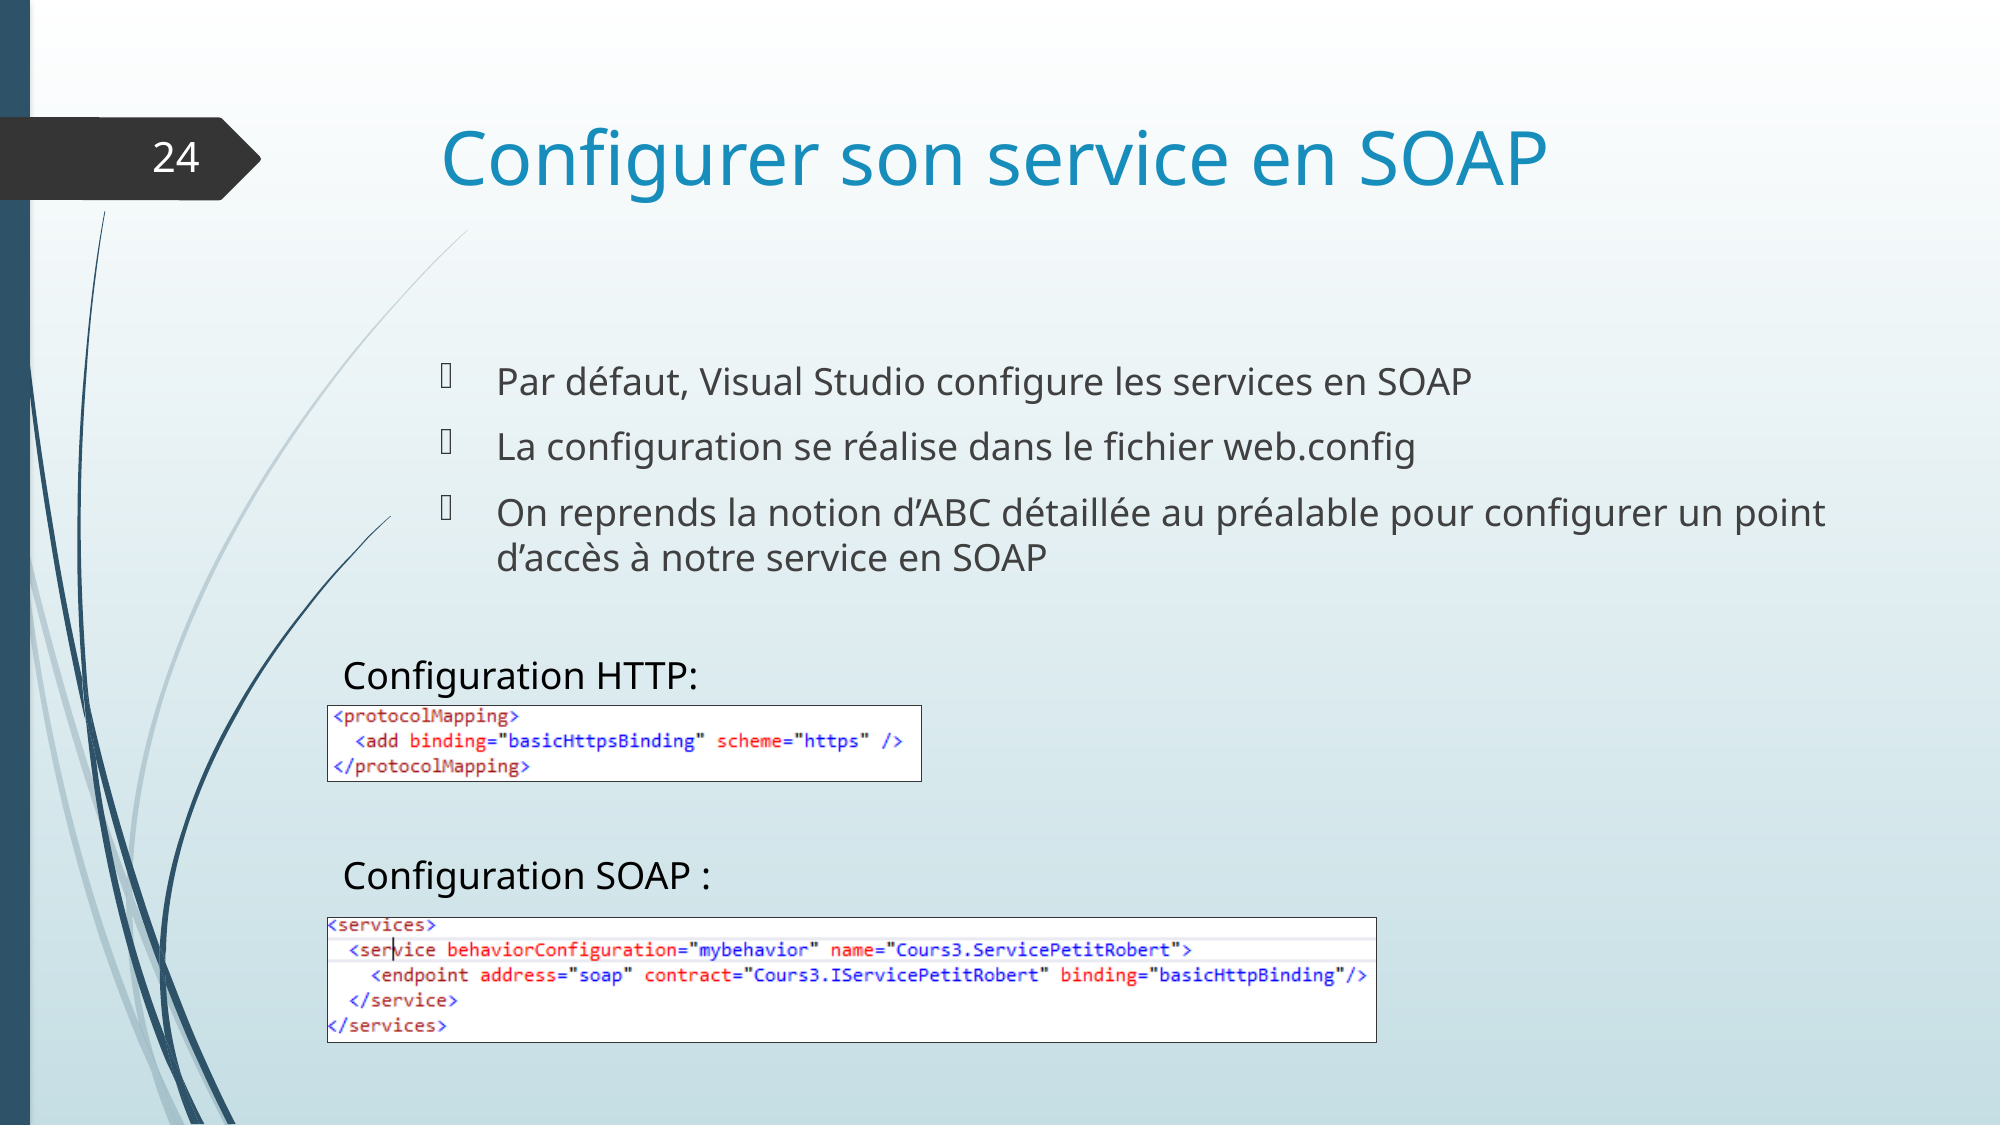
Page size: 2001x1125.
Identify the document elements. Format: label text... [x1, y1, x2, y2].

list Par défaut, Visual Studio configure les services en SOAP La configuration se réalise dans le fichier web.config On reprends la notion d’ABC détaillée au préalable pour configurer un point d’accès à notre service en SOAP [424, 350, 1888, 970]
picture [327, 704, 922, 782]
title Configurer son service en SOAP [425, 102, 1888, 313]
slide_number 24 [87, 129, 216, 190]
picture [327, 917, 1377, 1044]
text_box Configuration SOAP : [327, 844, 1377, 905]
text_box Configuration HTTP: [327, 644, 1377, 705]
